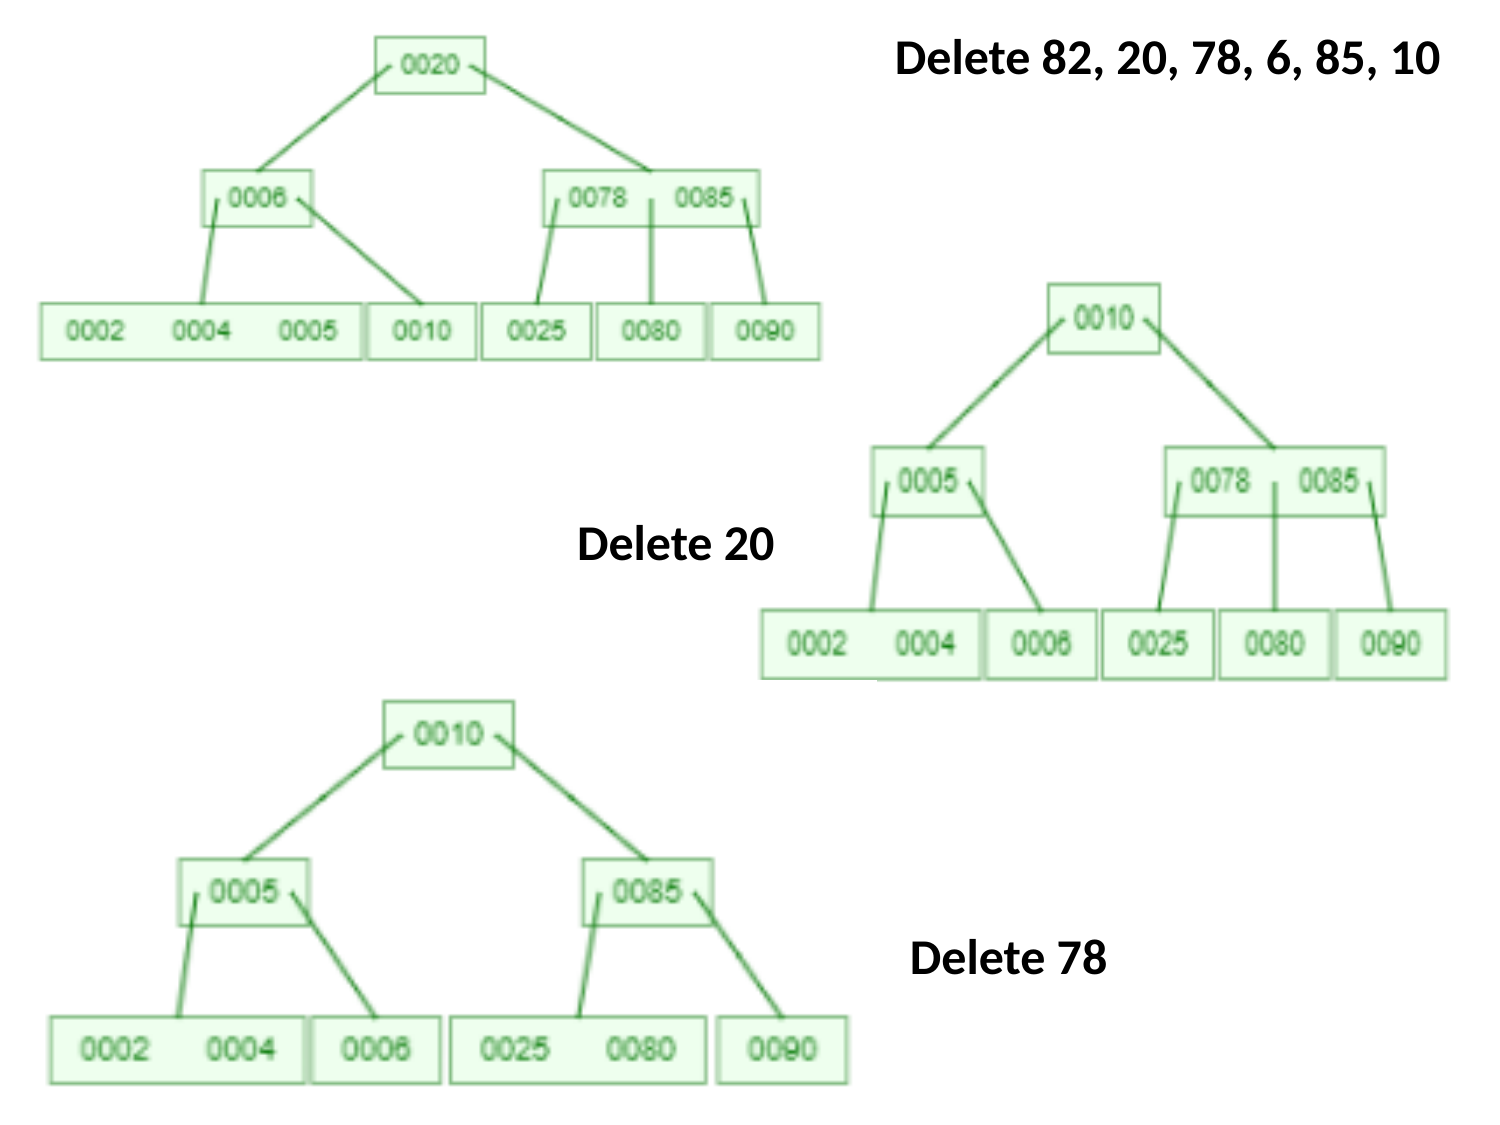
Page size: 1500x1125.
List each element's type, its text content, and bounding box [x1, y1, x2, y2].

picture [0, 18, 1469, 1118]
text_box Delete 78 [895, 916, 1123, 992]
text_box Delete 82, 20, 78, 6, 85, 10 [880, 17, 1457, 92]
text_box Delete 20 [562, 503, 720, 579]
